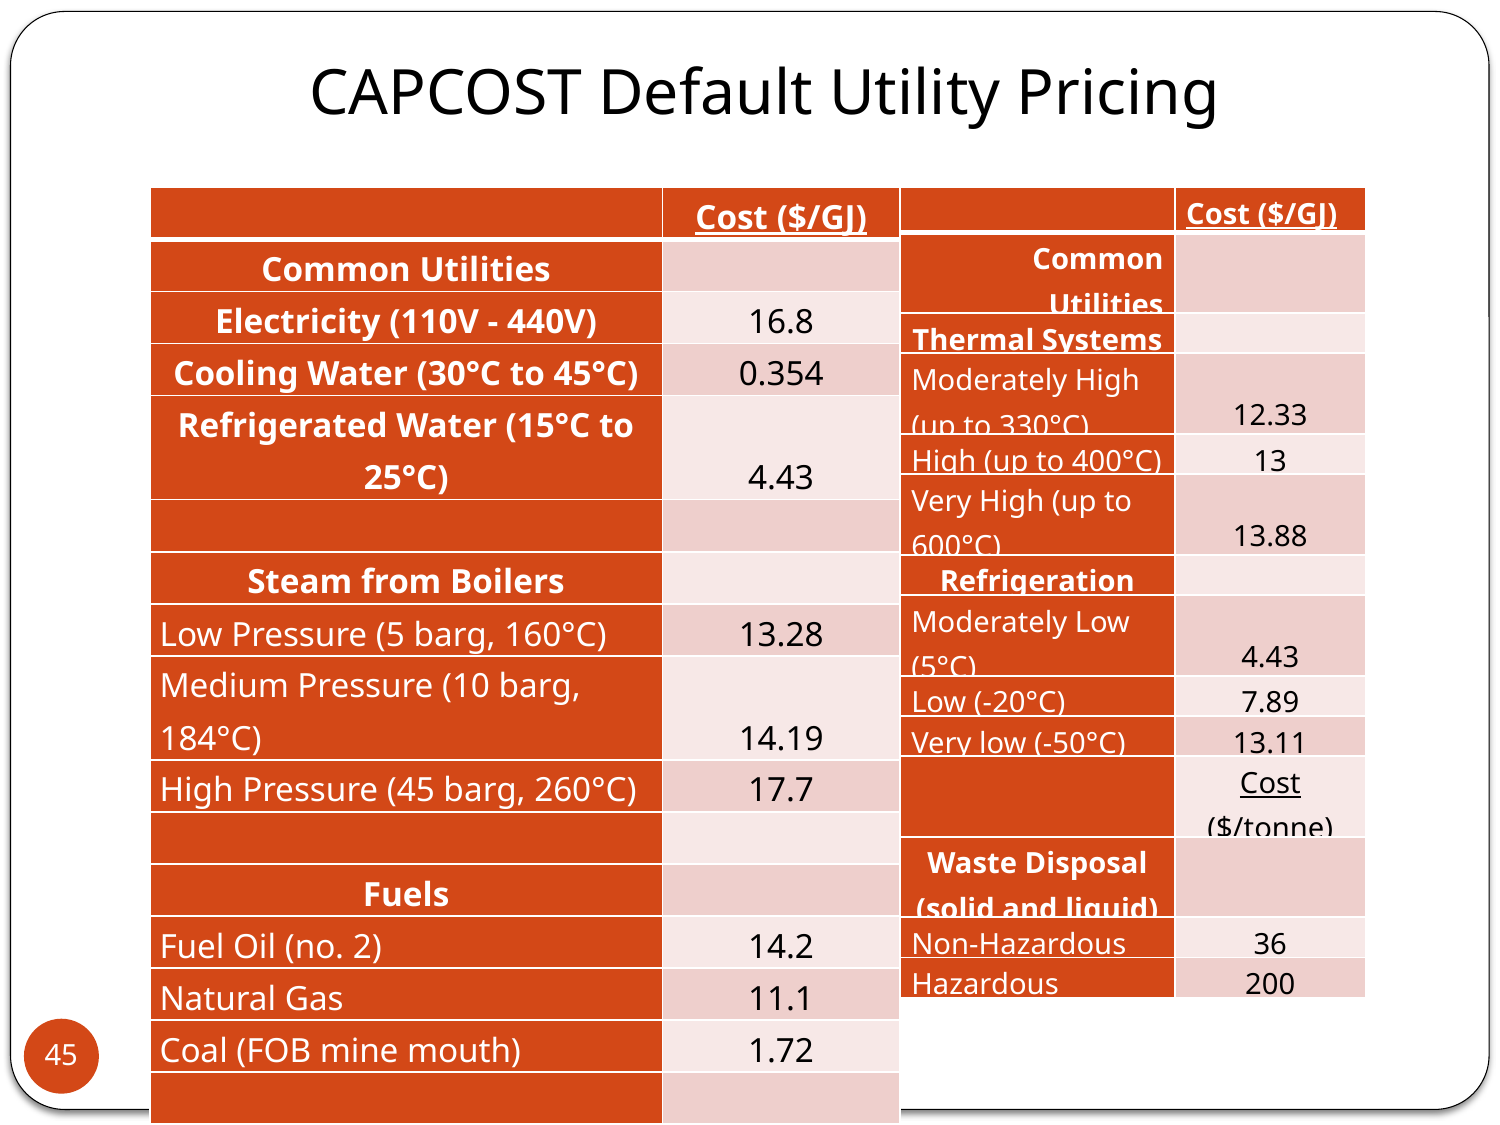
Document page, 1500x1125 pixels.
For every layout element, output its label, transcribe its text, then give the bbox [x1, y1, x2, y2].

table_cell Fuel Oil (no. 2) [151, 917, 662, 967]
table_header [901, 188, 1174, 230]
slide_number 45 [23, 1018, 99, 1094]
table_cell 13.11 [1176, 717, 1365, 755]
table_cell [663, 500, 899, 551]
table_cell 200 [1176, 958, 1365, 997]
table_cell 0.354 [663, 344, 899, 395]
table_cell 13 [1176, 435, 1365, 473]
table_cell Very High (up to 600°C) [901, 475, 1174, 554]
table_cell [663, 1073, 899, 1123]
table_cell Refrigerated Water (15°C to 25°C) [151, 396, 662, 499]
table_cell [1176, 556, 1365, 594]
table_cell Non-Hazardous [901, 918, 1174, 957]
table_cell 36 [1176, 918, 1365, 957]
table_cell [151, 1073, 662, 1123]
table_cell Waste Disposal (solid and liquid) [901, 838, 1174, 916]
table_cell Moderately Low (5°C) [901, 596, 1174, 675]
table_cell 17.7 [663, 761, 899, 811]
text_box CAPCOST Default Utility Pricing [294, 44, 1236, 135]
table_cell Hazardous [901, 958, 1174, 997]
table_cell [663, 242, 899, 291]
table_cell Electricity (110V - 440V) [151, 292, 662, 343]
table_cell Refrigeration [901, 556, 1174, 594]
table_cell 4.43 [663, 396, 899, 499]
table_cell 16.8 [663, 292, 899, 343]
table_cell High Pressure (45 barg, 260°C) [151, 761, 662, 811]
table_cell Cooling Water (30°C to 45°C) [151, 344, 662, 395]
table_cell Moderately High (up to 330°C) [901, 354, 1174, 433]
table_cell Common Utilities [901, 235, 1174, 312]
table_cell Steam from Boilers [151, 553, 662, 603]
table_cell [1176, 838, 1365, 916]
table_cell 11.1 [663, 969, 899, 1019]
table_cell Coal (FOB mine mouth) [151, 1021, 662, 1071]
table_cell [151, 813, 662, 863]
table_header Cost ($/GJ) [663, 188, 899, 237]
table_cell Low (-20°C) [901, 677, 1174, 715]
table_cell [1176, 235, 1365, 312]
table_cell 14.19 [663, 657, 899, 759]
table_cell 1.72 [663, 1021, 899, 1071]
table_cell 4.43 [1176, 596, 1365, 675]
table_cell [663, 553, 899, 603]
table_cell Medium Pressure (10 barg, 184°C) [151, 657, 662, 759]
table_cell Natural Gas [151, 969, 662, 1019]
table_cell Very low (-50°C) [901, 717, 1174, 755]
table_cell 12.33 [1176, 354, 1365, 433]
table_cell 14.2 [663, 917, 899, 967]
table_cell High (up to 400°C) [901, 435, 1174, 473]
table_cell Low Pressure (5 barg, 160°C) [151, 605, 662, 655]
table_cell Cost ($/tonne) [1176, 757, 1365, 836]
table_cell Fuels [151, 865, 662, 915]
table_cell Thermal Systems [901, 314, 1174, 352]
table_cell [901, 757, 1174, 836]
table_cell [663, 865, 899, 915]
table_cell 7.89 [1176, 677, 1365, 715]
table_cell 13.28 [663, 605, 899, 655]
table_cell 13.88 [1176, 475, 1365, 554]
table_cell [151, 500, 662, 551]
table_cell [1176, 314, 1365, 352]
table_cell Common Utilities [151, 242, 662, 291]
table_header Cost ($/GJ) [1176, 188, 1365, 230]
table_header [151, 188, 662, 237]
table_cell [663, 813, 899, 863]
